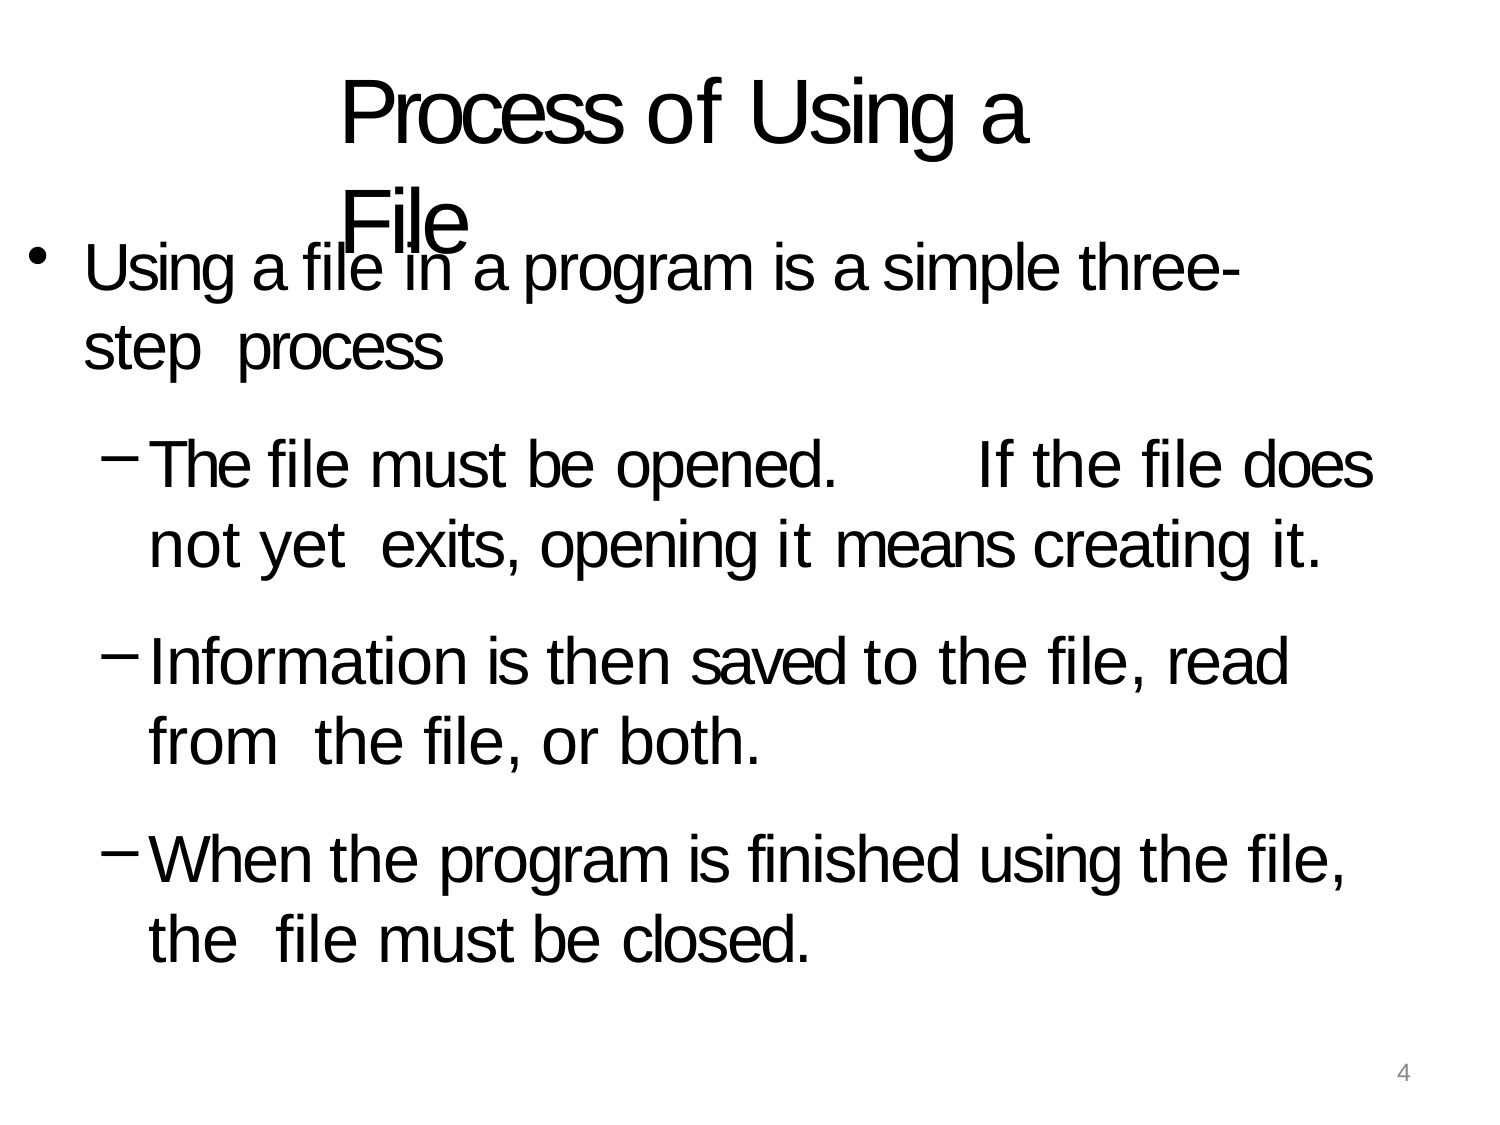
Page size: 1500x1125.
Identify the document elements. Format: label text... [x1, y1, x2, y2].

title Process of Using a File [336, 49, 1164, 221]
text_box Using a file in a program is a simple three-step process The file must be opened. If the file does not yet exits, opening it means creating it. Information is then saved to the file, read from the file, or both. When the program is finished using the file, the file must be closed. [24, 221, 1449, 976]
text_box 4 [1395, 1054, 1412, 1087]
